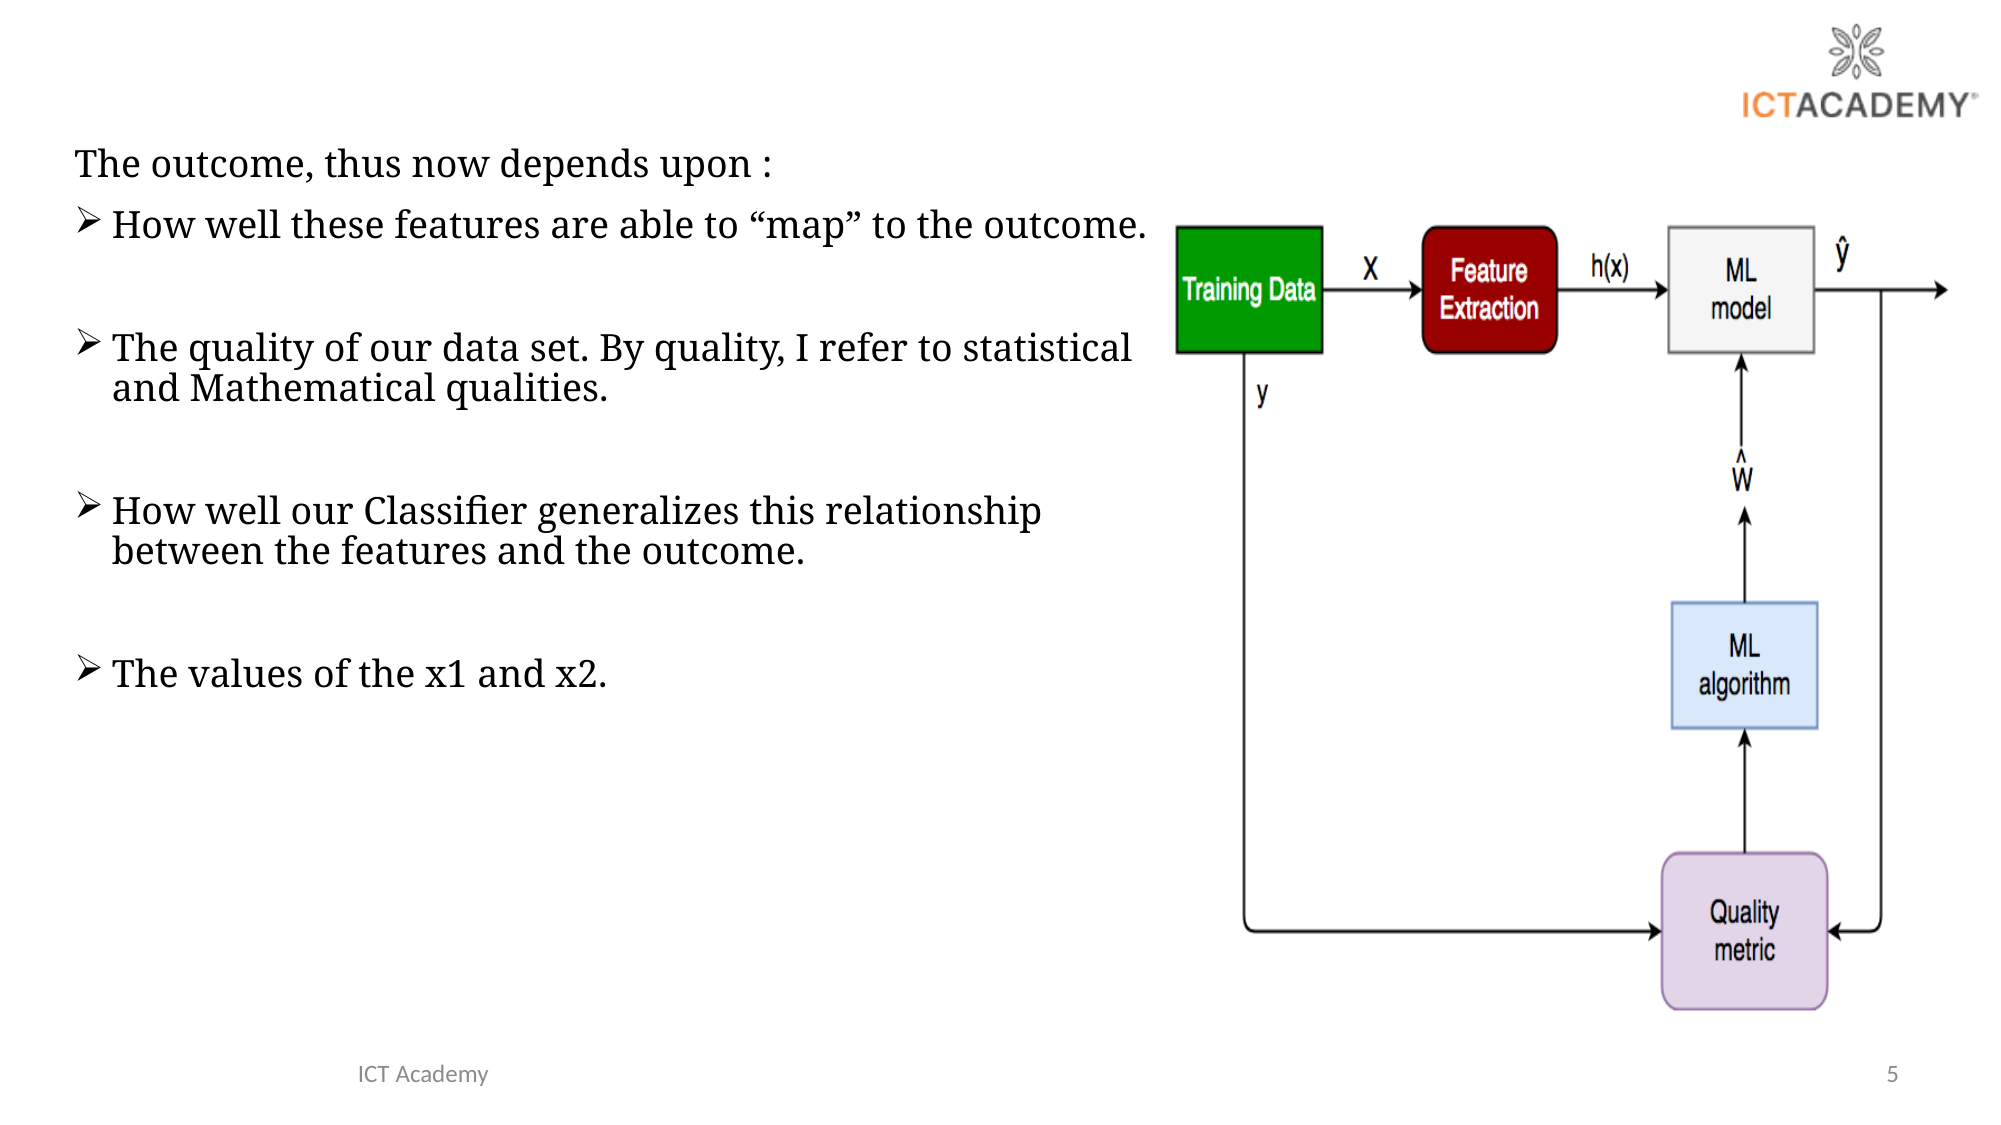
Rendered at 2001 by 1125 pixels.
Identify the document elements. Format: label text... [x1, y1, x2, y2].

slide_number 5 [1464, 1042, 1915, 1103]
picture [1153, 194, 1980, 1042]
picture [1743, 22, 1979, 120]
list The outcome, thus now depends upon : How well these features are able to “map” to the outcome. The quality of our data set. By quality, I refer to statistical and Mathematical qualities. How well our Classifier generalizes this relationship between the features and the outcome. The values of the x1 and x2. [59, 137, 1193, 1099]
footer ICT Academy [85, 1042, 761, 1103]
